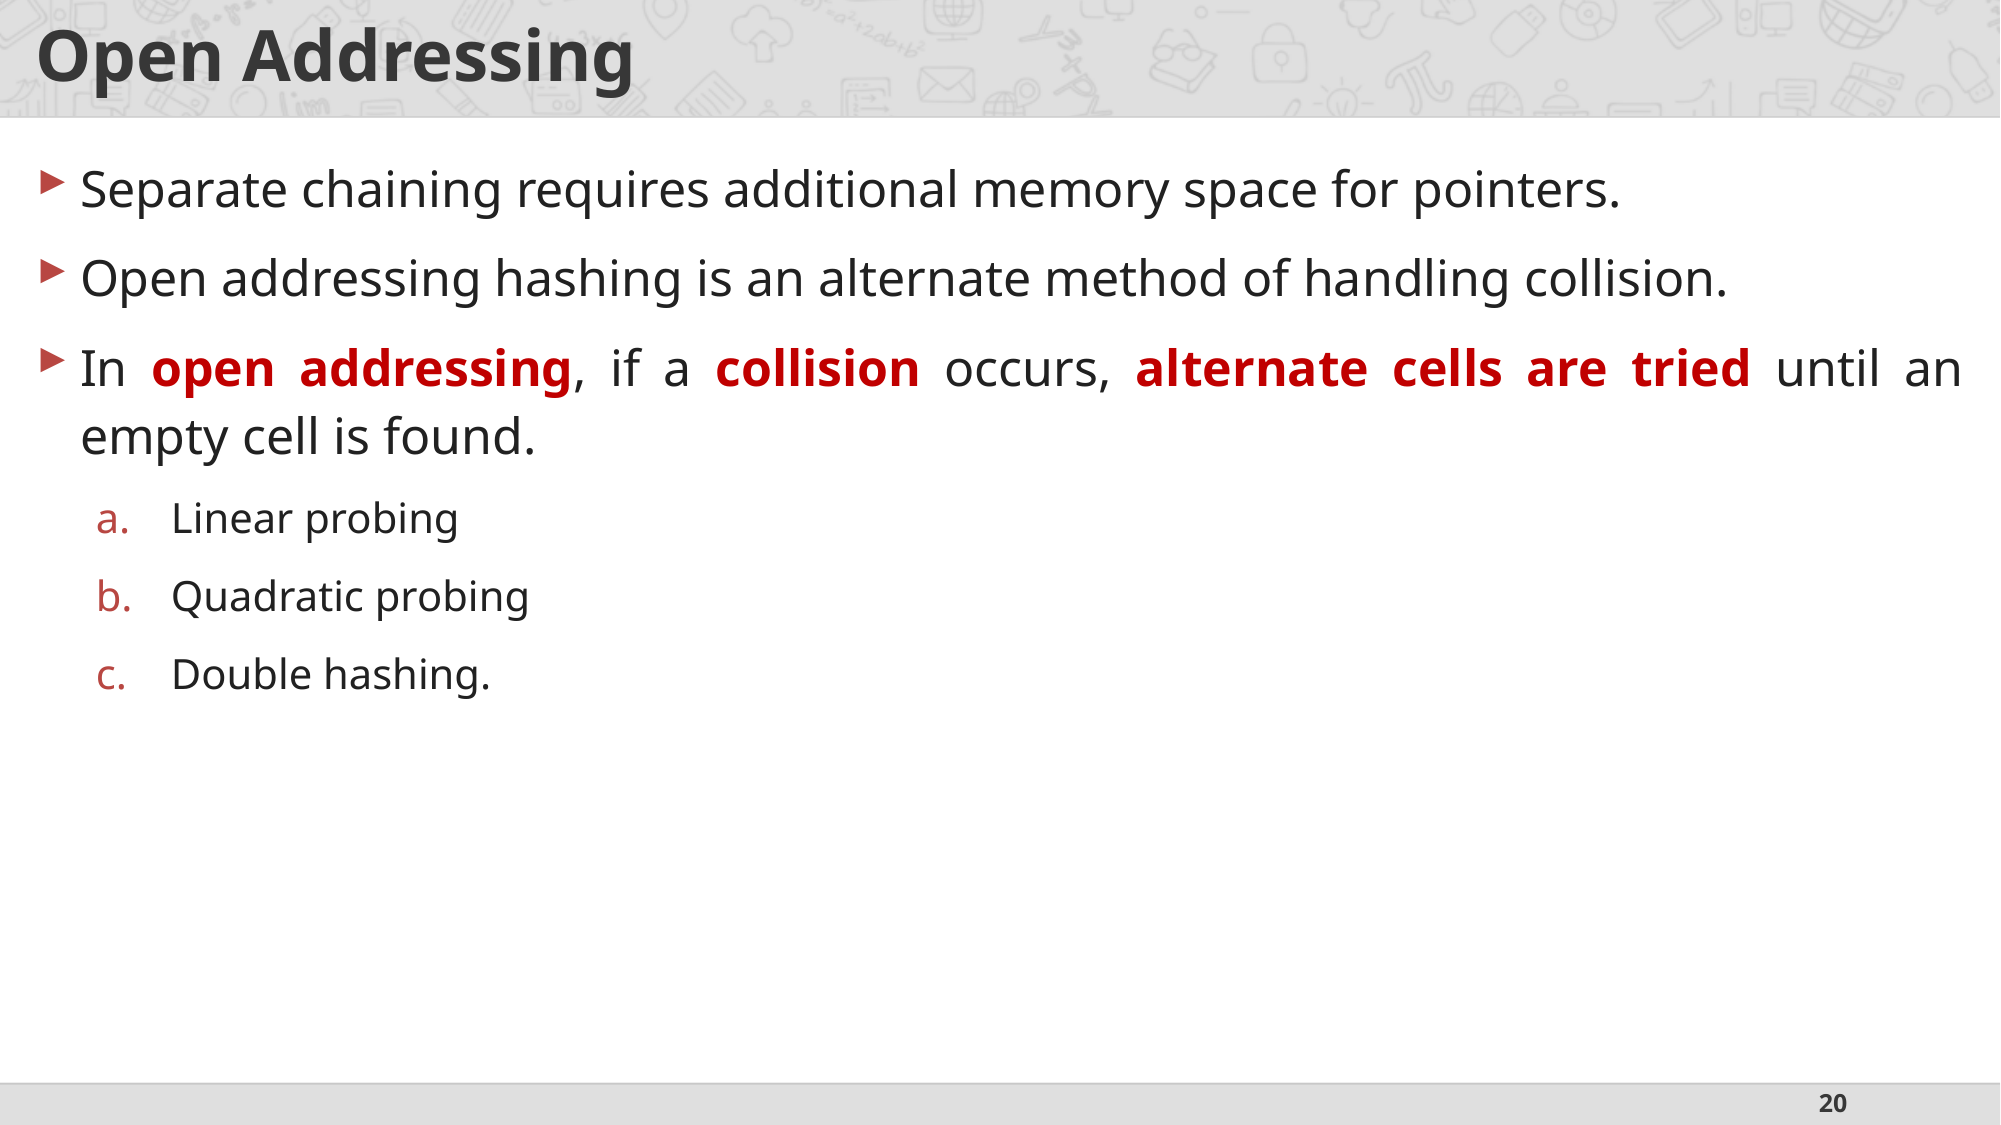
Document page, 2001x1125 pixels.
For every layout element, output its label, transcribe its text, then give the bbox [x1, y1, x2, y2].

list Separate chaining requires additional memory space for pointers. Open addressing hashing is an alternate method of handling collision. In open addressing, if a collision occurs, alternate cells are tried until an empty cell is found. Linear probing Quadratic probing Double hashing. [21, 141, 1979, 1059]
title Open Addressing [0, 0, 2000, 117]
